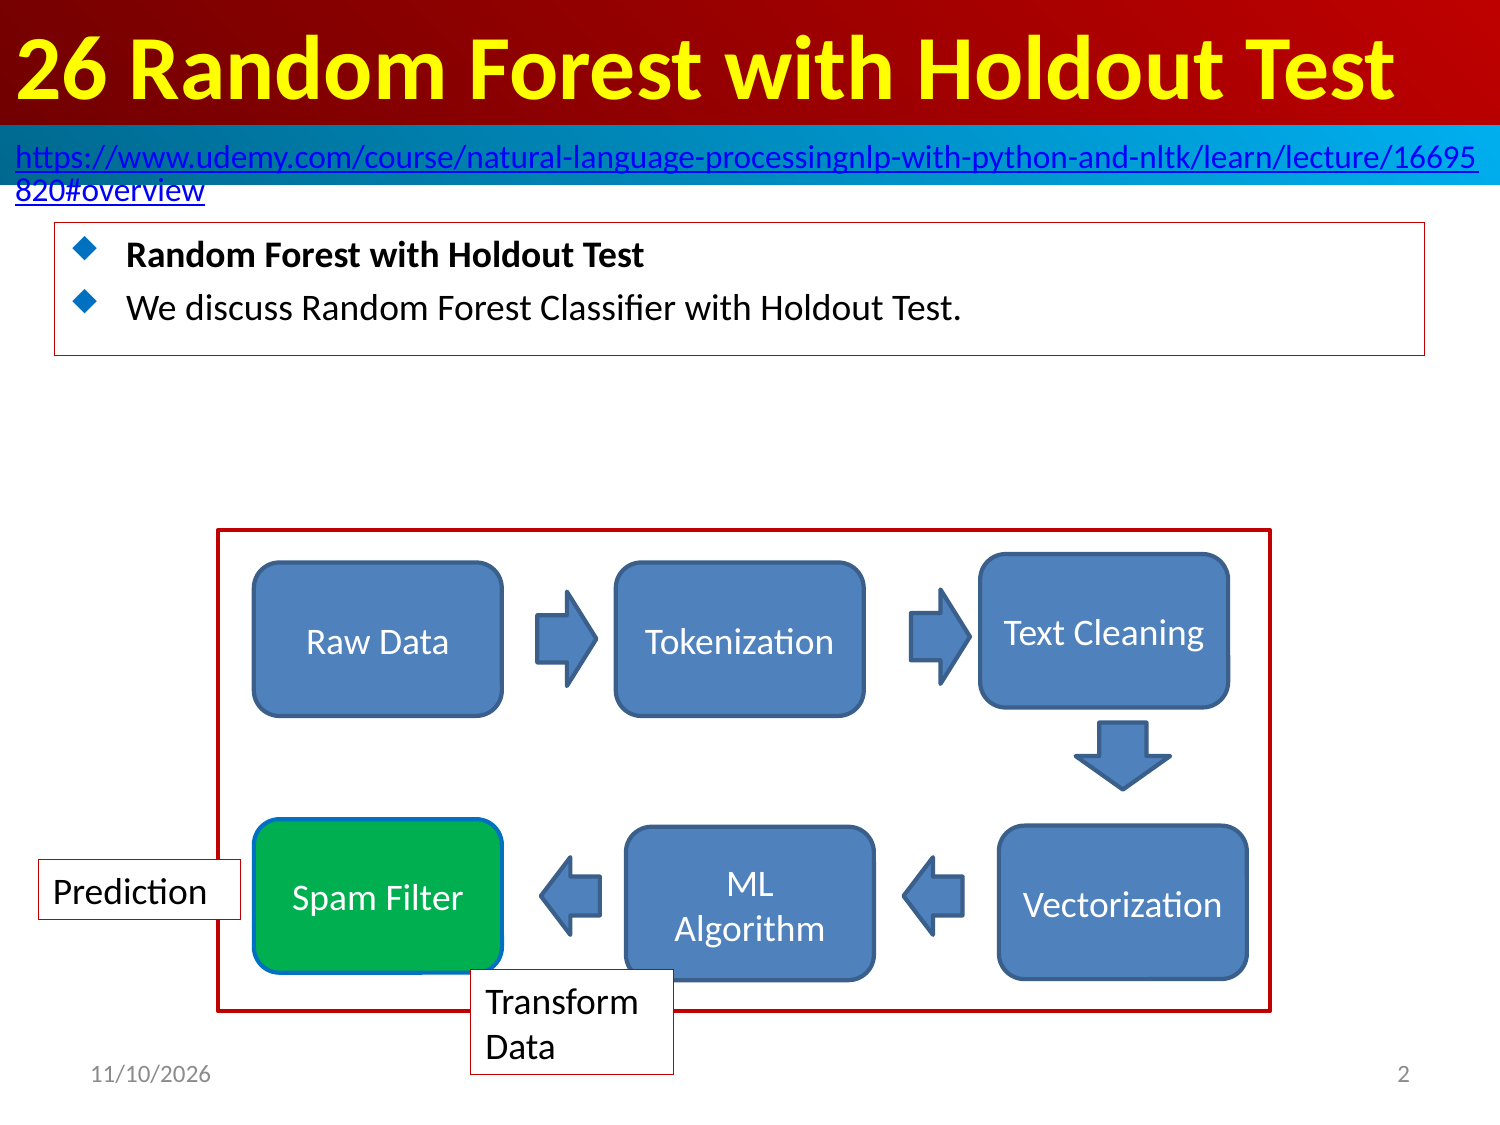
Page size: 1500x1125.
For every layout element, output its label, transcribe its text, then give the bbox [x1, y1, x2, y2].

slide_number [75, 1042, 425, 1103]
text_box Prediction [38, 859, 241, 920]
text_box [216, 528, 1272, 1013]
slide_number 2 [1074, 1042, 1425, 1103]
subtitle Random Forest with Holdout Test We discuss Random Forest Classifier with Holdout Test. [54, 222, 1425, 356]
text_box https://www.udemy.com/course/natural-language-processingnlp-with-python-and-nltk/learn/lecture/16695820#overview [0, 125, 1500, 185]
title 26 Random Forest with Holdout Test [0, 0, 1500, 125]
text_box Transform Data [470, 969, 674, 1075]
